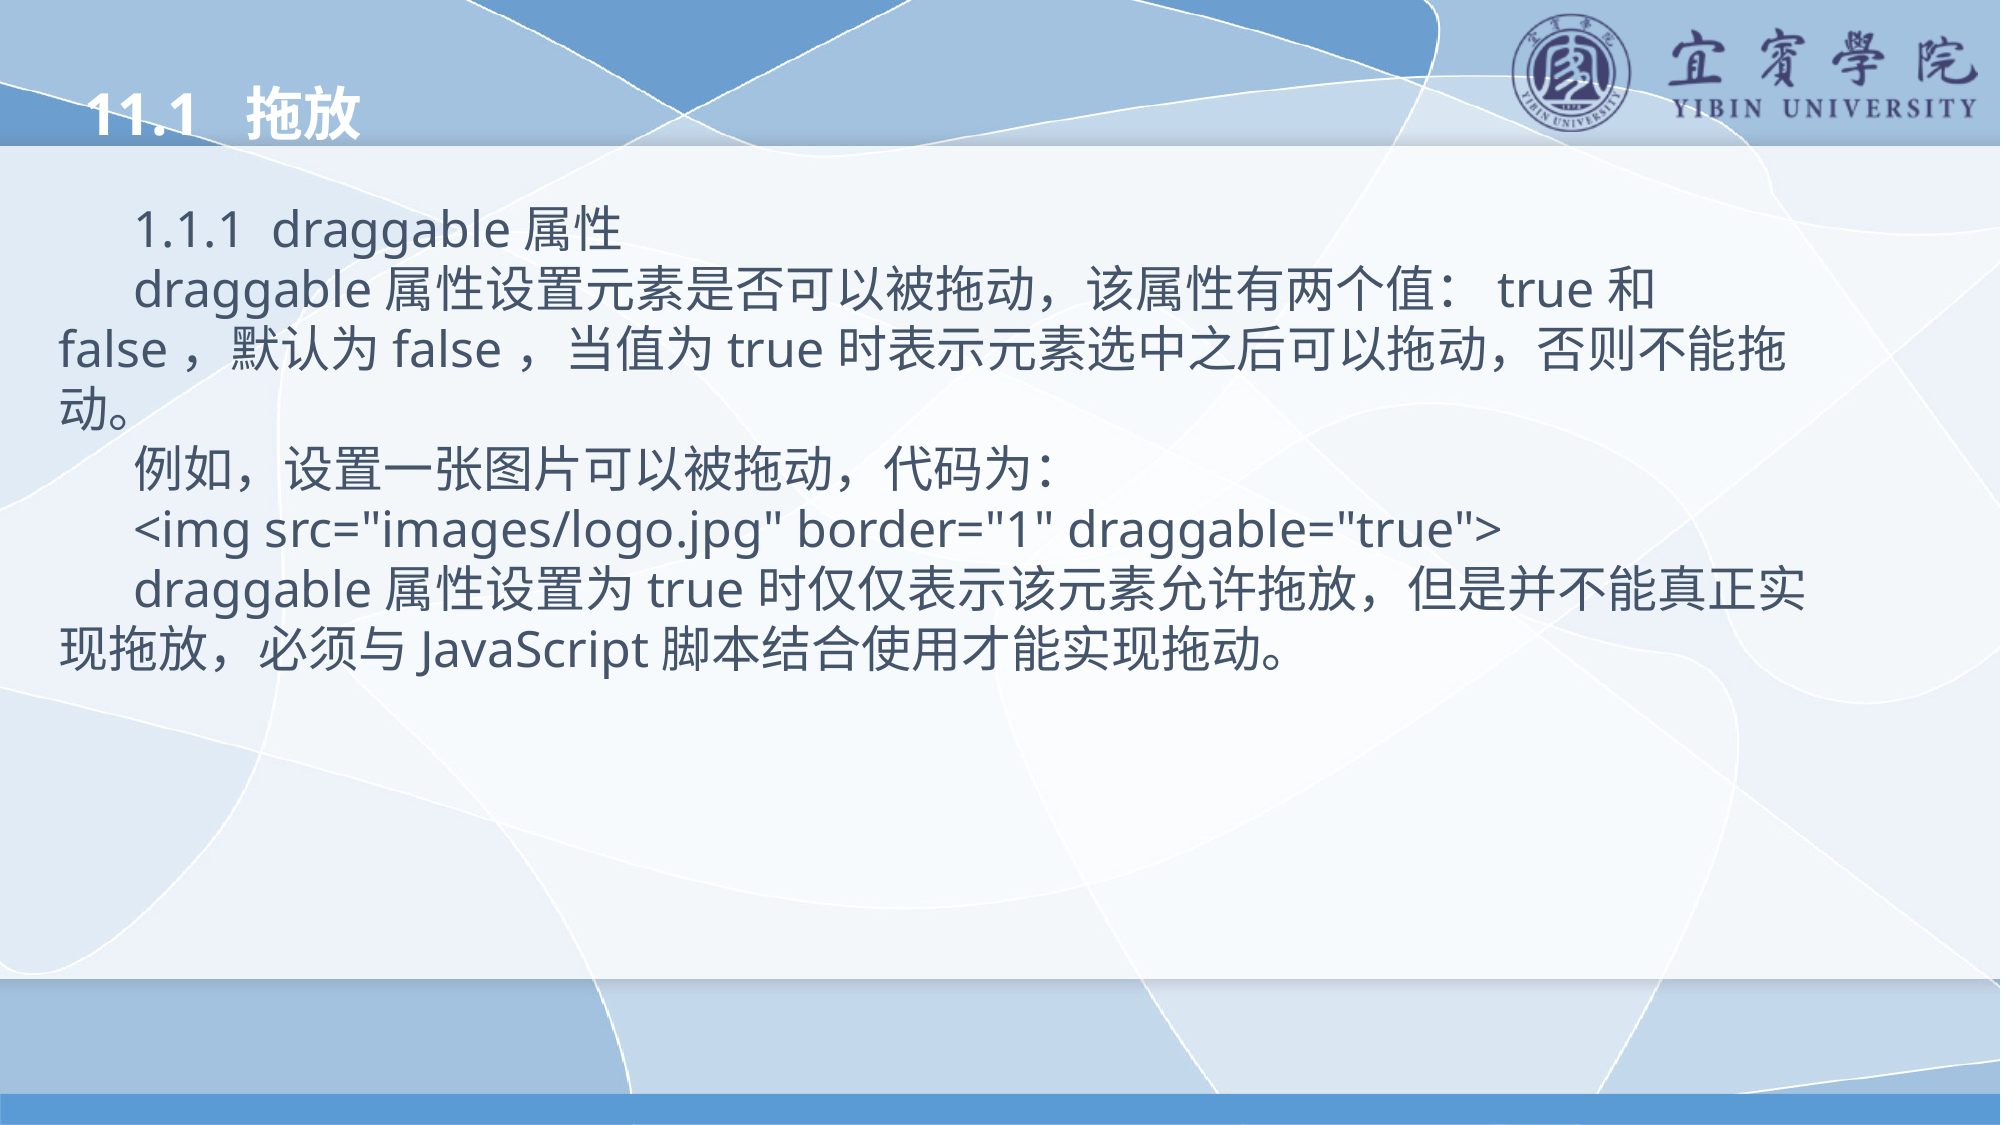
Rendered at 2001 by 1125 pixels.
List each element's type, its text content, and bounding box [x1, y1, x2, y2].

picture [1510, 12, 1978, 134]
text_box 1.1.1 draggable属性 draggable属性设置元素是否可以被拖动，该属性有两个值：true和false，默认为false，当值为true时表示元素选中之后可以拖动，否则不能拖动。 例如，设置一张图片可以被拖动，代码为： <img src="images/logo.jpg" border="1" draggable="true"> draggable属性设置为true时仅仅表示该元素允许拖放，但是并不能真正实现拖放，必须与JavaScript脚本结合使用才能实现拖动。 [43, 190, 1851, 686]
text_box 11.1 拖放 [67, 67, 1142, 156]
text_box [0, 1093, 2000, 1125]
